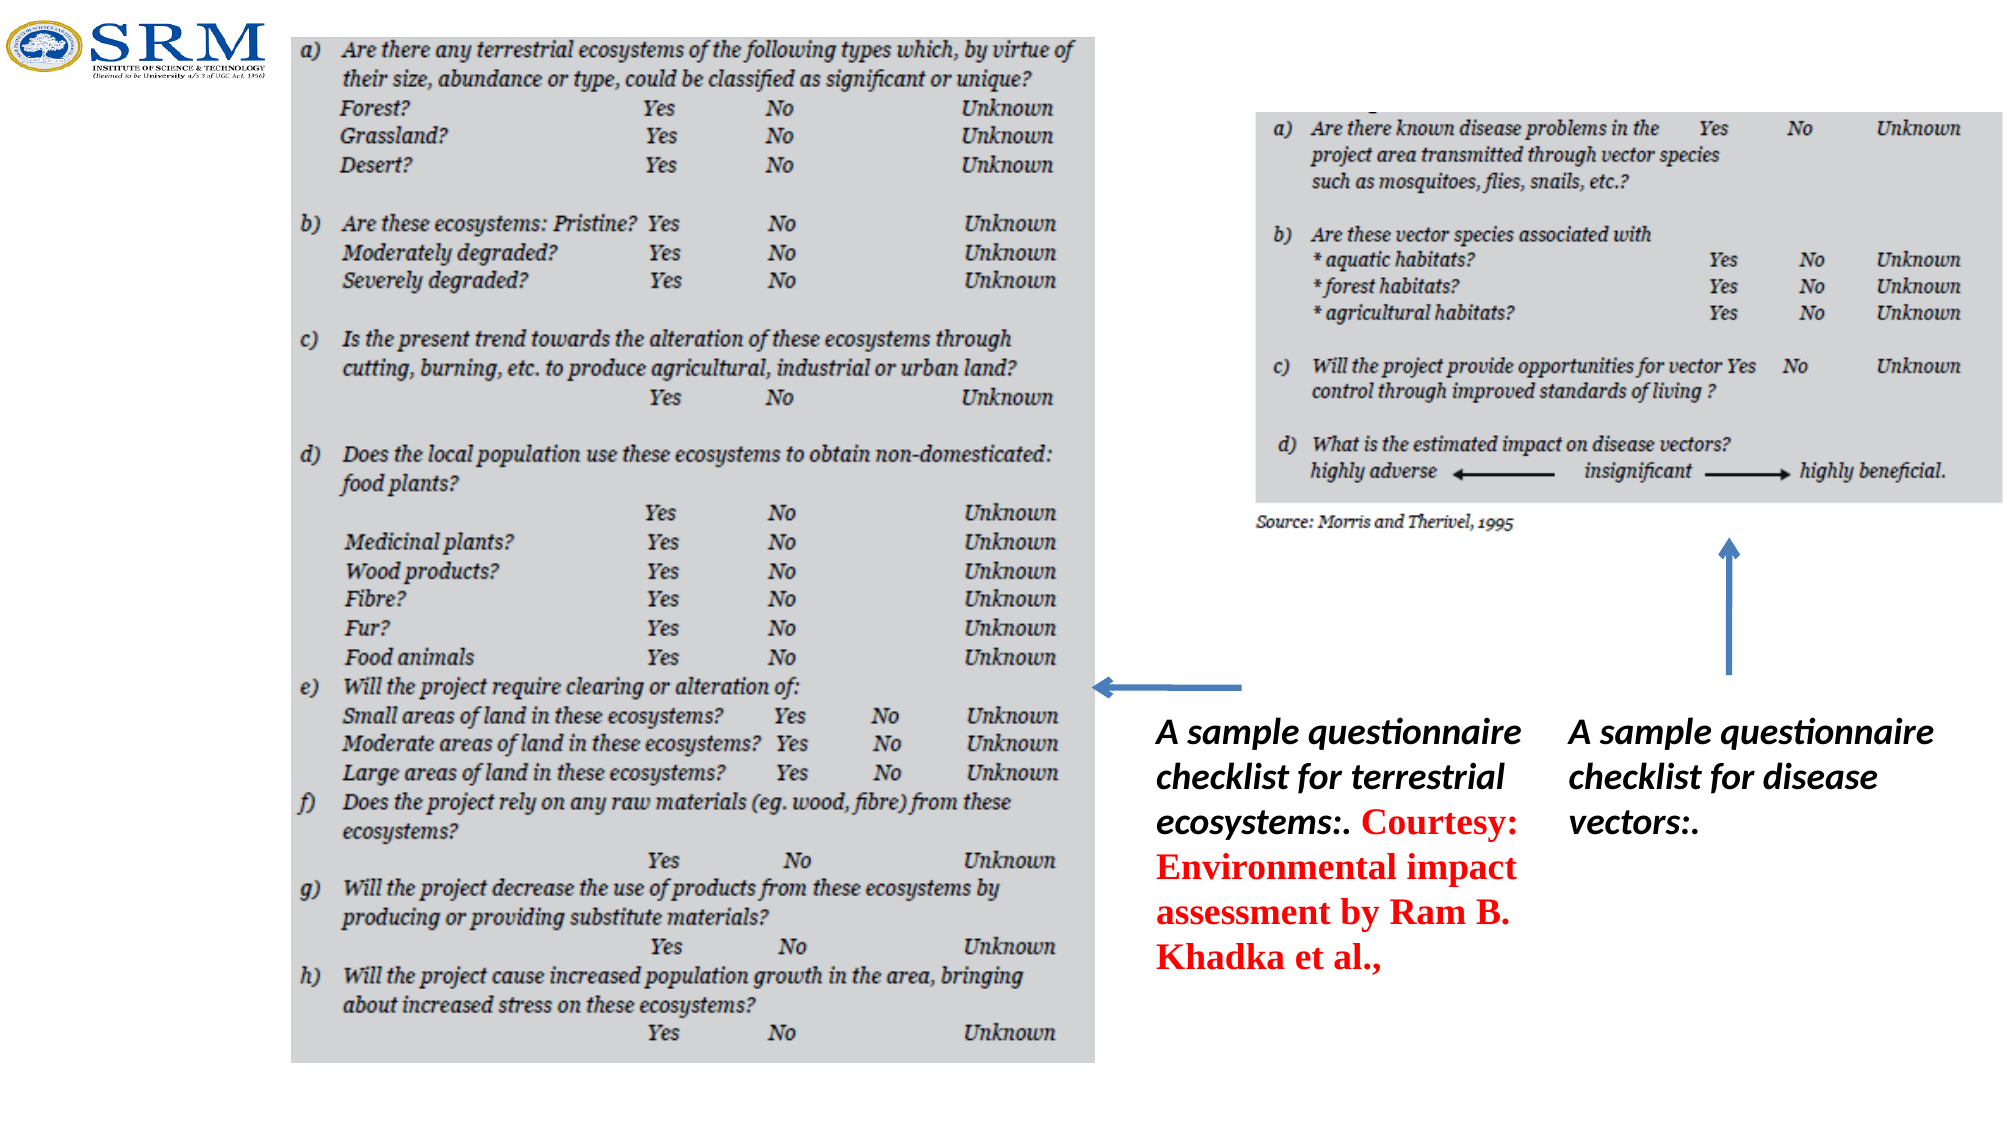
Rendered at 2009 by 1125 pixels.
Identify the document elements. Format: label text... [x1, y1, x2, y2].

text_box A sample questionnaire checklist for disease vectors:. [1553, 699, 1975, 850]
picture [0, 0, 271, 101]
text_box A sample questionnaire checklist for terrestrial ecosystems:. Courtesy: Environmental impact assessment by Ram B. Khadka et al., [1141, 699, 1629, 1030]
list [291, 37, 1095, 1063]
picture [1231, 112, 2008, 537]
